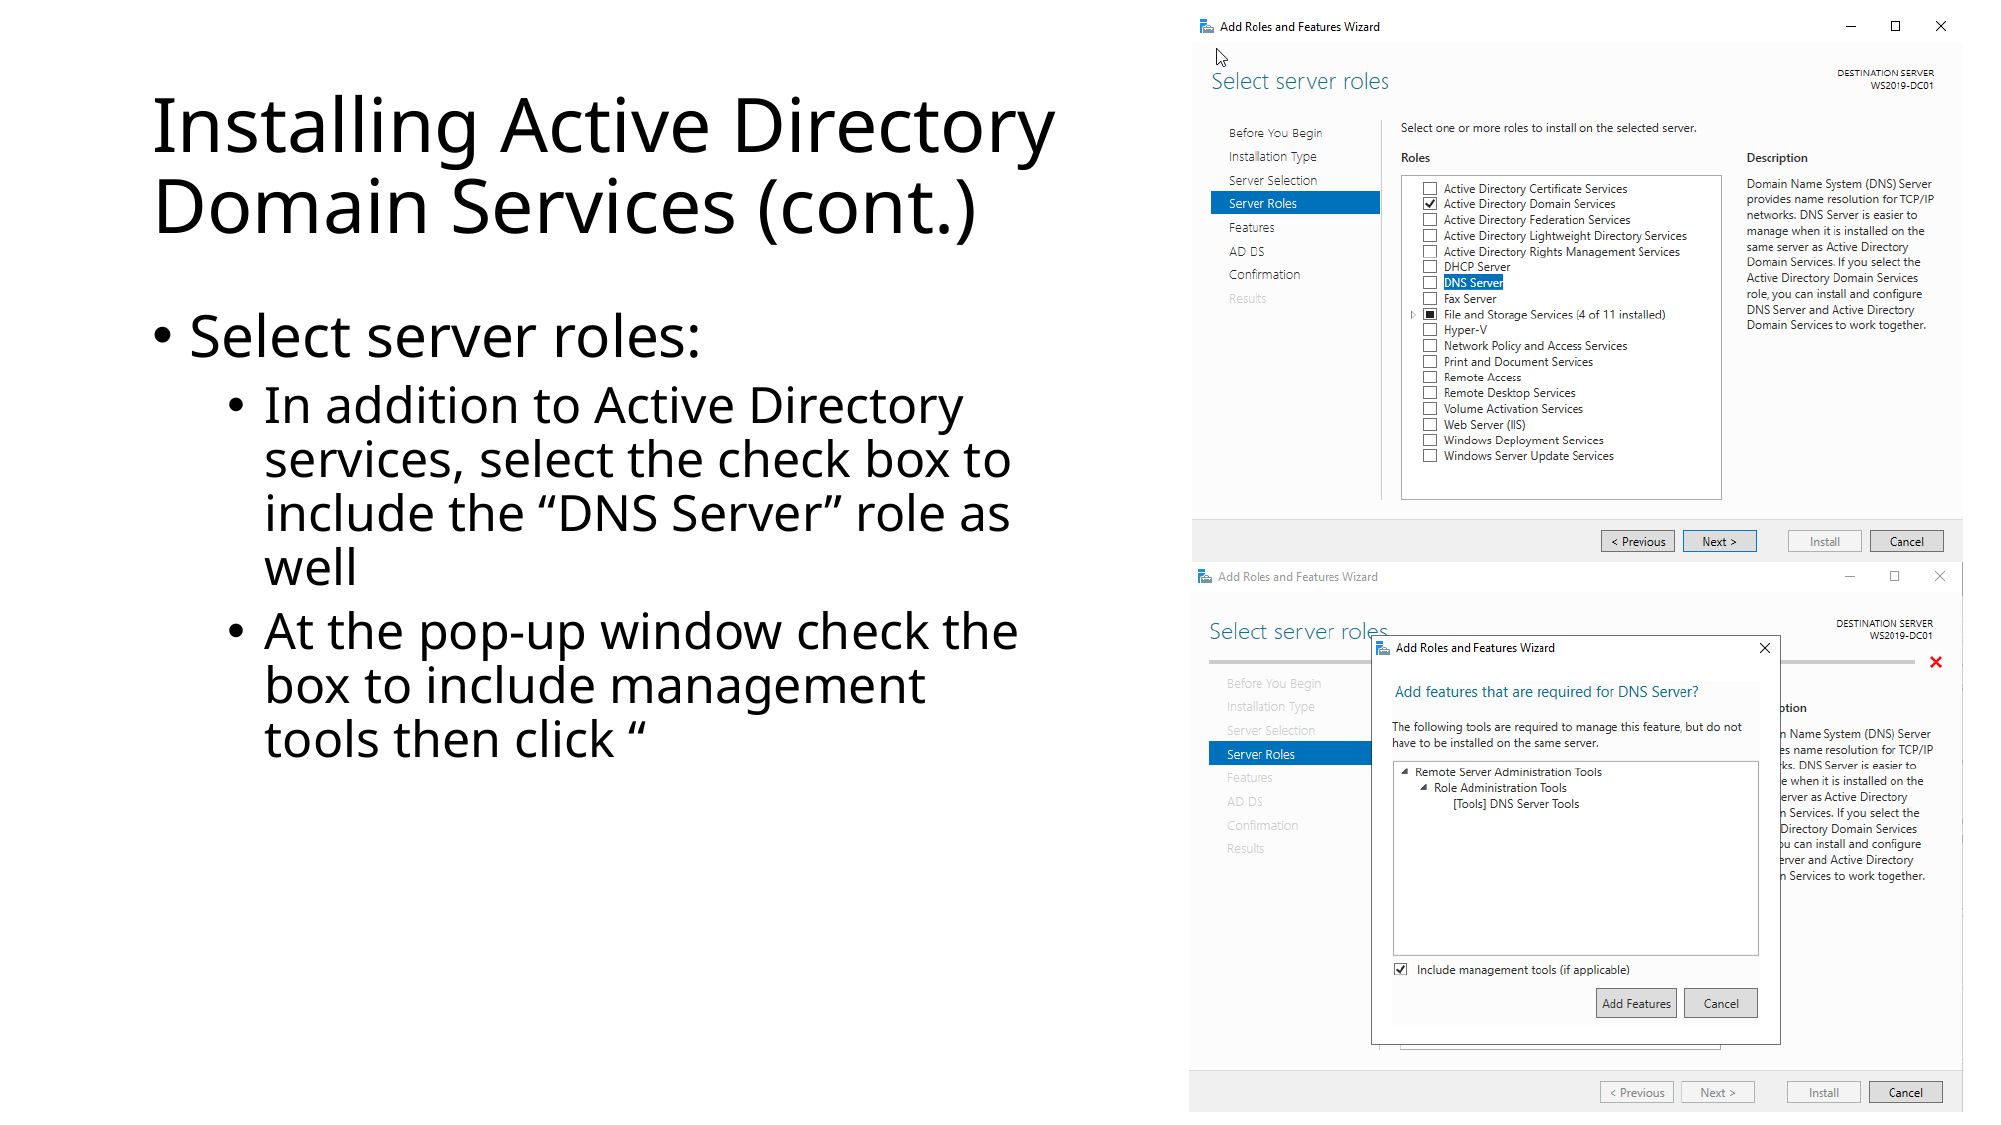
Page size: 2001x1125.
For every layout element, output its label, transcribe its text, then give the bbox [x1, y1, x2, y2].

picture [1189, 12, 1963, 1113]
title Installing Active Directory Domain Services (cont.) [137, 59, 1090, 278]
list Select server roles: In addition to Active Directory services, select the check box to include the “DNS Server” role as well At the pop-up window check the box to include management tools then click “ [137, 299, 1056, 1014]
